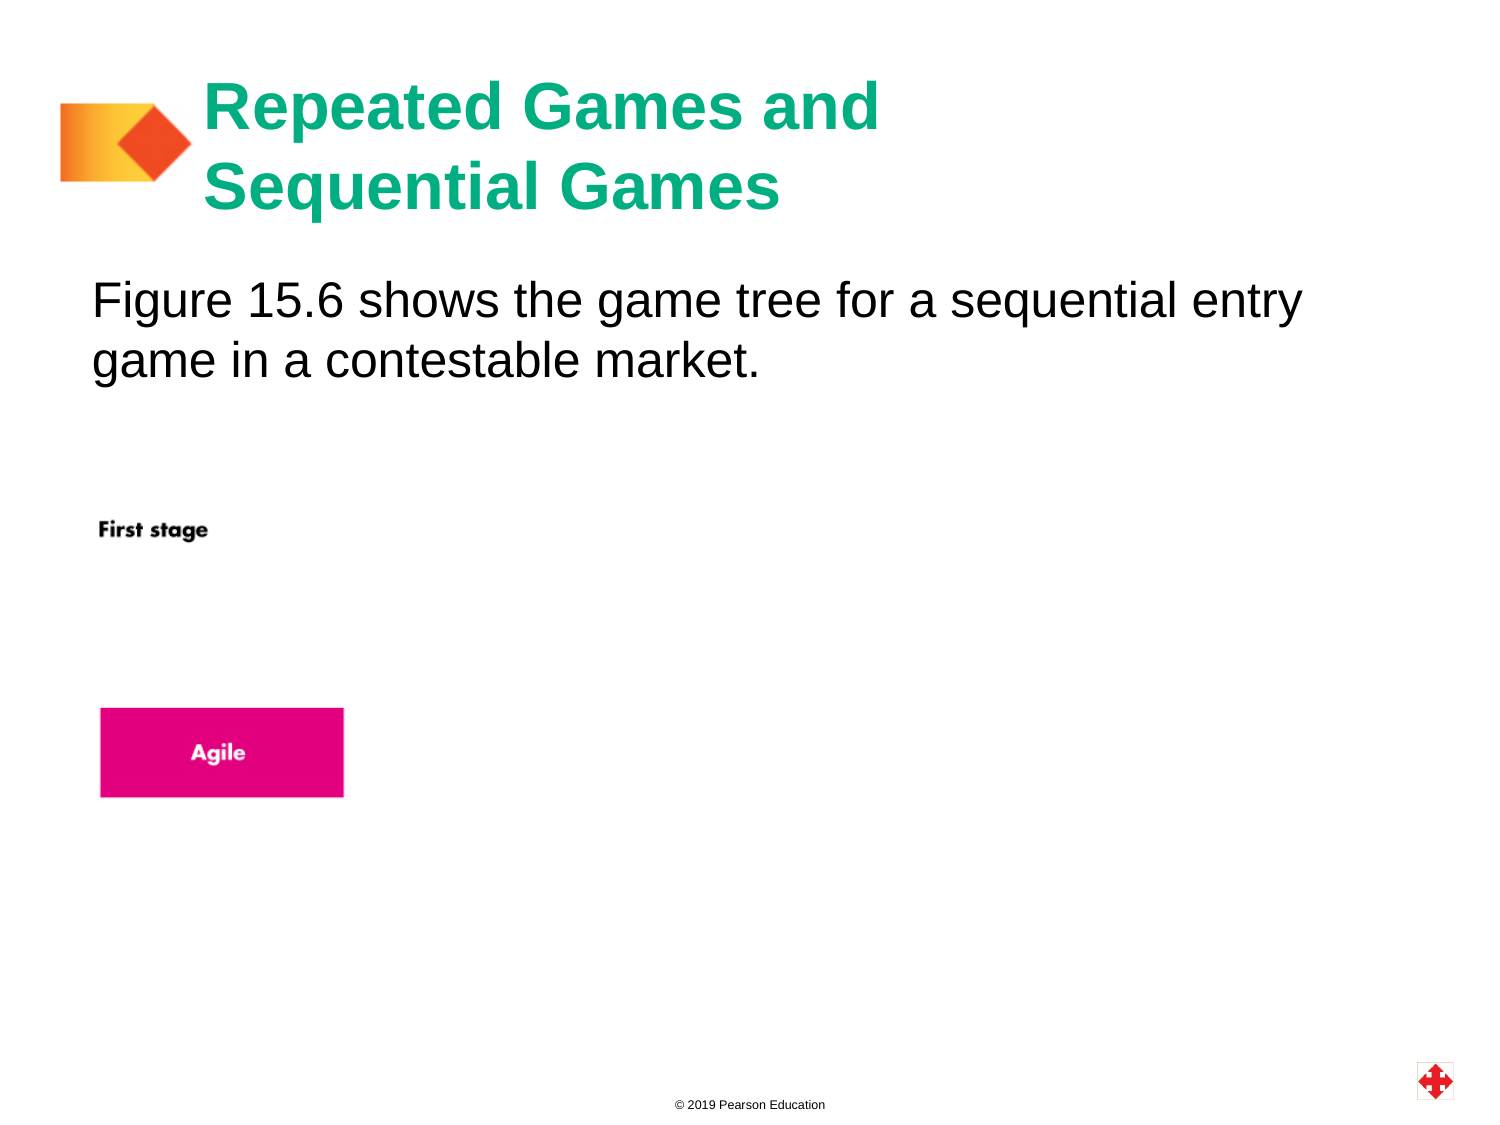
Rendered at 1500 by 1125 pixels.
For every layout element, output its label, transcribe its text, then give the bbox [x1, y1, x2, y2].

picture [1417, 1062, 1455, 1100]
title Repeated Games and Sequential Games [188, 50, 1364, 236]
picture [82, 501, 1404, 956]
picture [59, 102, 188, 184]
list Figure 15.6 shows the game tree for a sequential entry game in a contestable market. [59, 259, 1410, 1003]
